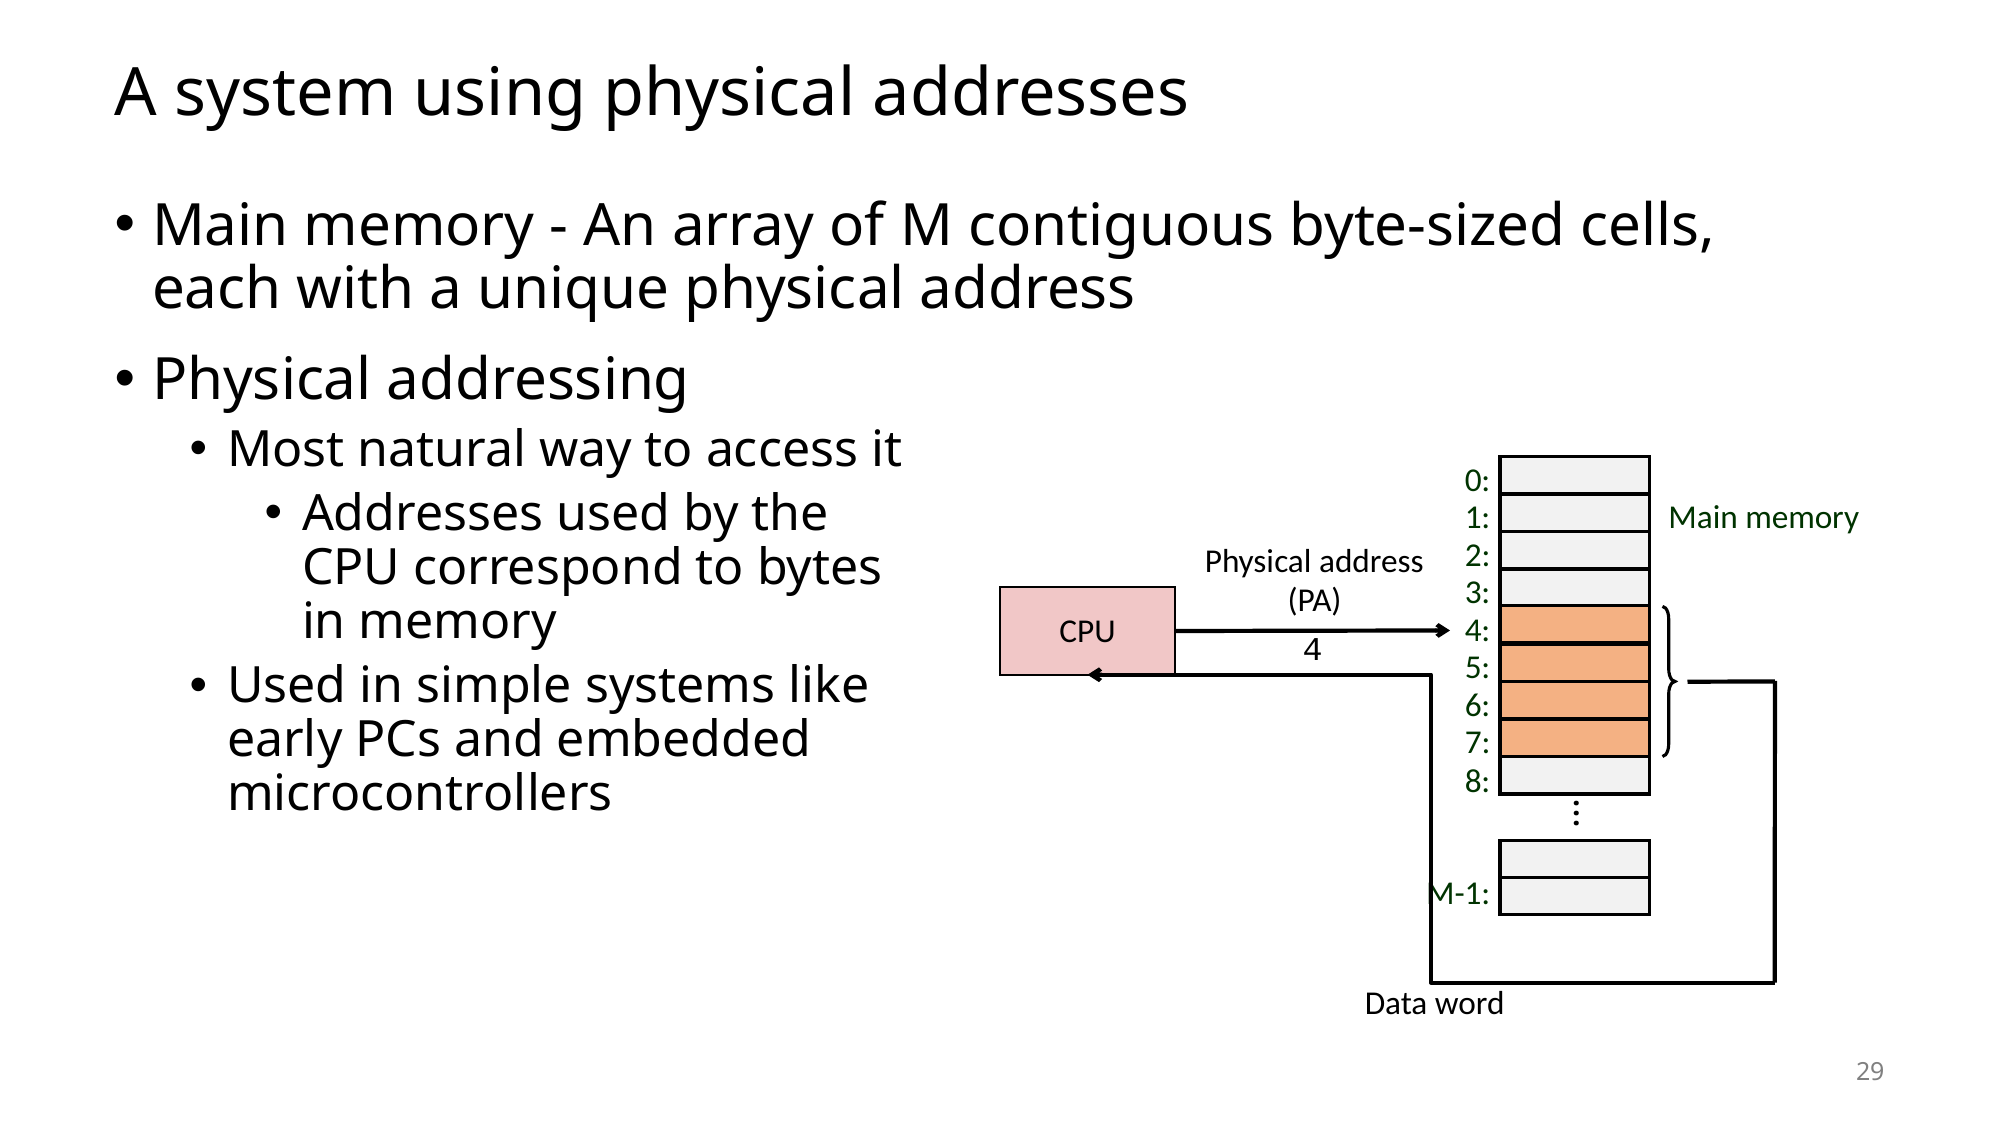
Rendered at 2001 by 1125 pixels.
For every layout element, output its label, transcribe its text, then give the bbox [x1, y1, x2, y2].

slide_number 29 [1749, 1042, 1900, 1103]
text_box 3: [1449, 568, 1499, 605]
list Main memory - An array of M contiguous byte-sized cells, each with a unique physical address Physical addressing Most natural way to access it Addresses used by the CPU correspond to bytes in memory Used in simple systems like early PCs and embedded microcontrollers [99, 187, 1750, 1043]
text_box Physical address (PA) [1189, 533, 1439, 627]
text_box Data word [1349, 983, 1520, 1031]
text_box 4 [1287, 619, 1338, 630]
text_box CPU [999, 587, 1175, 675]
text_box 4 [1287, 631, 1338, 674]
title A system using physical addresses [99, 37, 1900, 150]
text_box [1087, 674, 1775, 983]
text_box [1499, 493, 1650, 531]
text_box [1662, 606, 1670, 674]
text_box 4: [1449, 605, 1506, 643]
text_box [1506, 643, 1650, 674]
text_box 1: [1449, 493, 1499, 543]
text_box Main memory [1653, 492, 1875, 543]
text_box [1506, 605, 1650, 643]
text_box [1499, 531, 1650, 568]
text_box 2: [1450, 530, 1499, 568]
text_box 5: [1449, 643, 1506, 674]
text_box [1499, 456, 1650, 493]
text_box 0: [1449, 455, 1506, 493]
text_box [1499, 568, 1650, 605]
